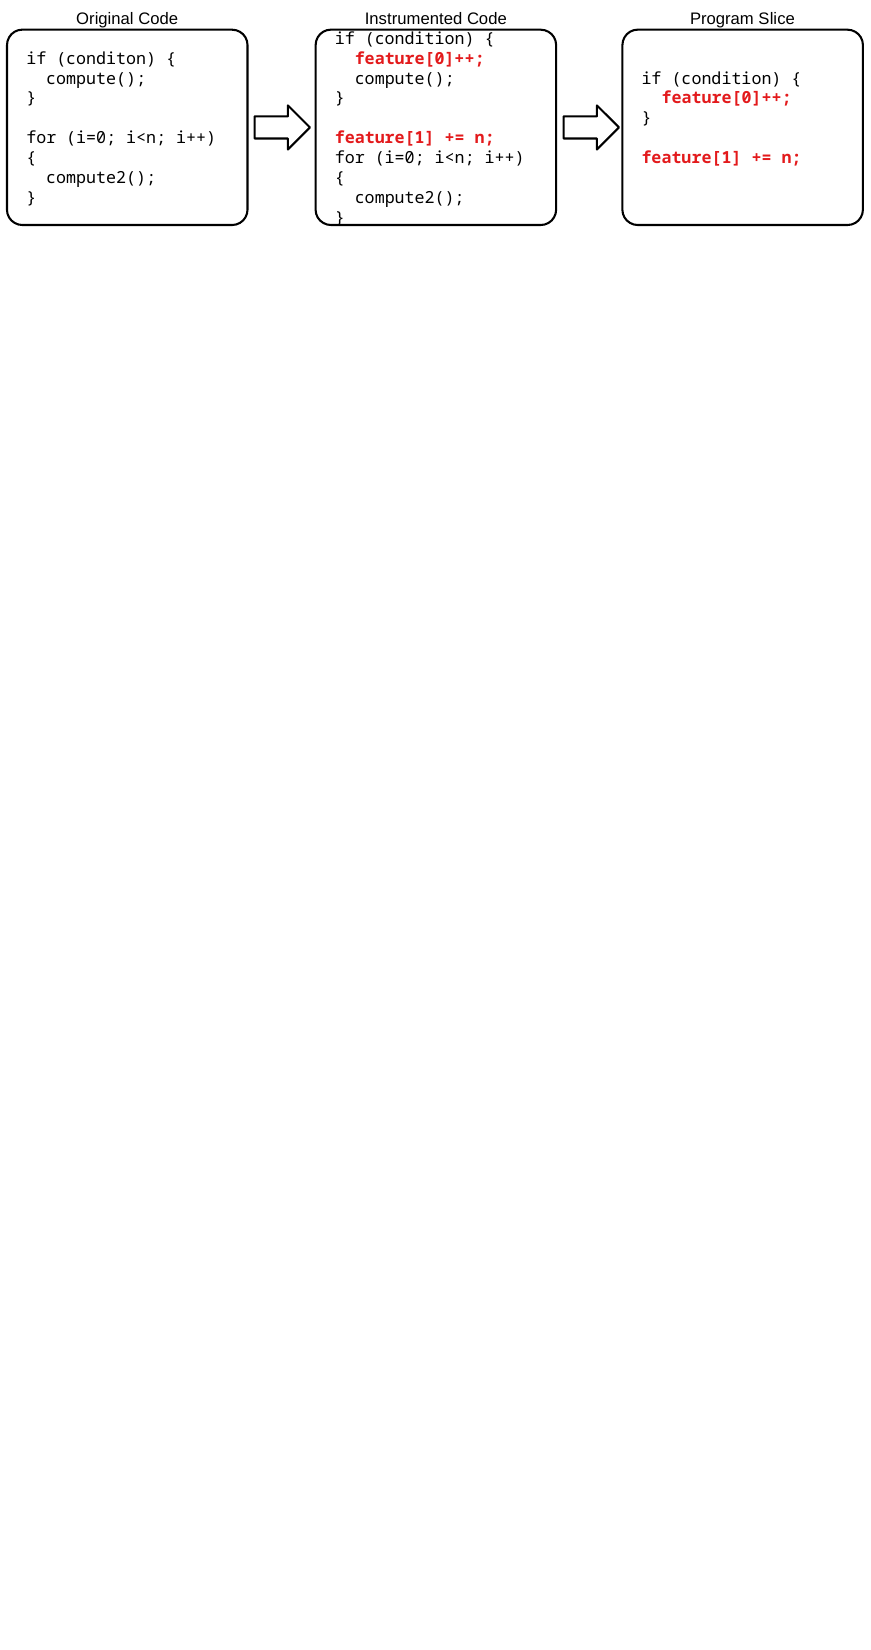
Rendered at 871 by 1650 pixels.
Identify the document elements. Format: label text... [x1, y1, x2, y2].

text_box if (condition) { feature[0]++; compute(); } feature[1] += n; for (i=0; i<n; i++) { compute2(); } [313, 27, 559, 228]
text_box if (condition) { feature[0]++; } feature[1] += n; [620, 27, 866, 228]
text_box [252, 103, 313, 152]
text_box Original Code [35, 0, 219, 36]
text_box if (conditon) { compute(); } for (i=0; i<n; i++) { compute2(); } [4, 27, 250, 228]
text_box Instrumented Code [344, 0, 528, 36]
text_box Program Slice [651, 0, 834, 36]
text_box [561, 103, 622, 152]
